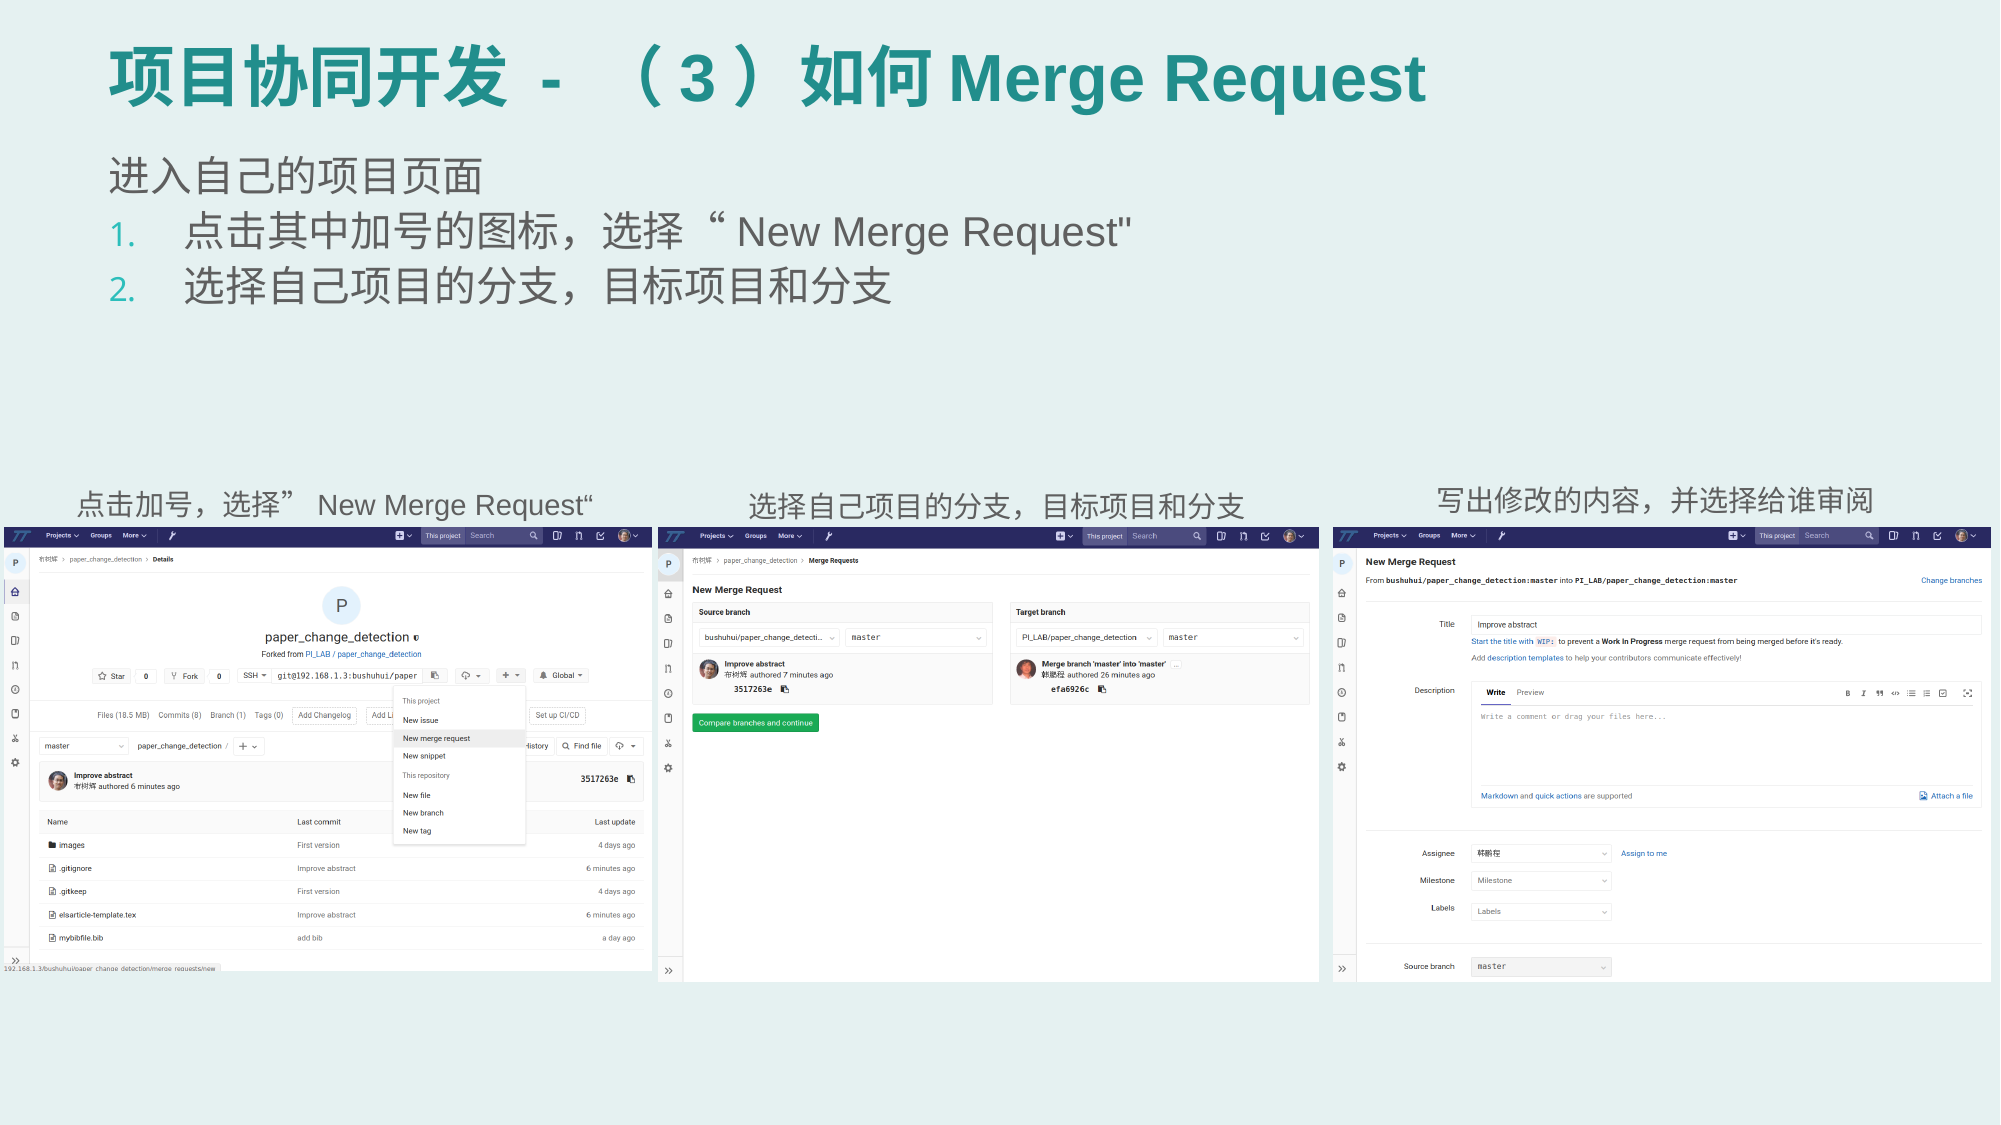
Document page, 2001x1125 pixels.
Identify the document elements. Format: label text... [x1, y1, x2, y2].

picture [4, 527, 652, 971]
text_box 写出修改的内容，并选择给谁审阅 [1421, 464, 1890, 525]
text_box 选择自己项目的分支，目标项目和分支 [734, 470, 1261, 527]
picture [658, 527, 1319, 982]
text_box 点击加号，选择”New Merge Request“ [61, 468, 609, 527]
list 进入自己的项目页面 点击其中加号的图标，选择“New Merge Request" 选择自己项目的分支，目标项目和分支 [93, 136, 1895, 328]
title 项目协同开发 - （3）如何Merge Request [93, 27, 1888, 133]
picture [1333, 527, 1991, 982]
